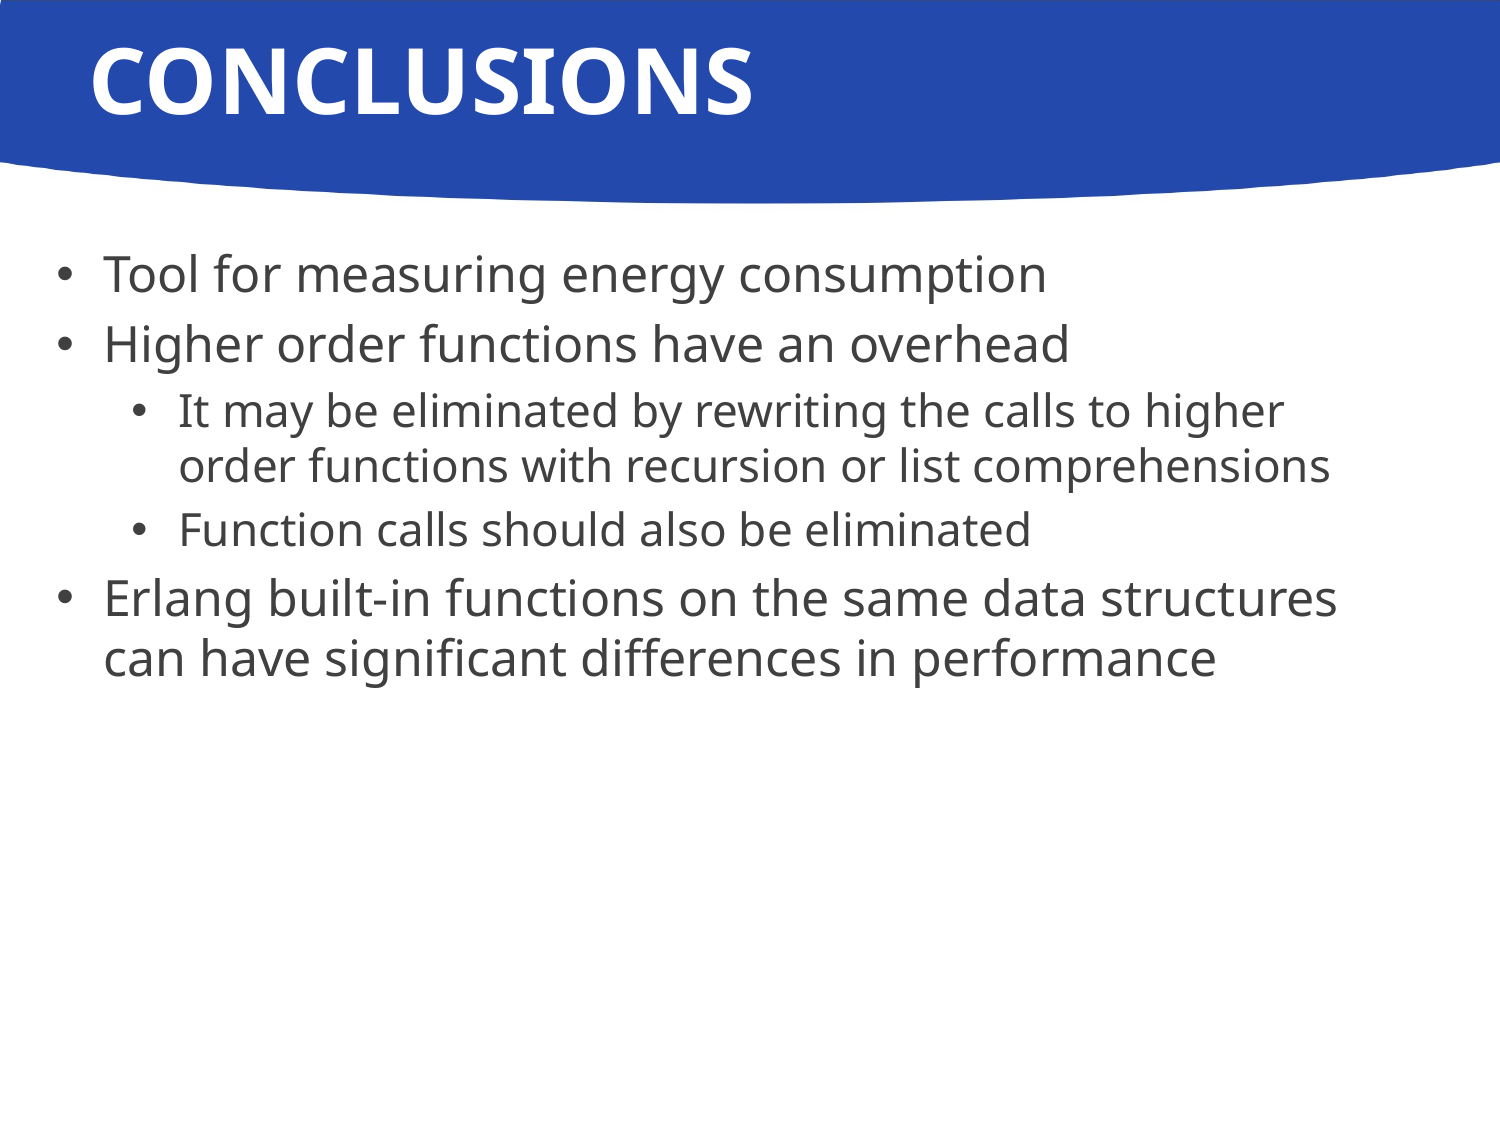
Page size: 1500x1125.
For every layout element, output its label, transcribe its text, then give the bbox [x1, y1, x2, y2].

picture [0, 0, 1500, 1125]
title Conclusions [73, 7, 1317, 149]
list Tool for measuring energy consumption Higher order functions have an overhead It may be eliminated by rewriting the calls to higher order functions with recursion or list comprehensions Function calls should also be eliminated Erlang built-in functions on the same data structures can have significant differences in performance [41, 235, 1365, 1059]
